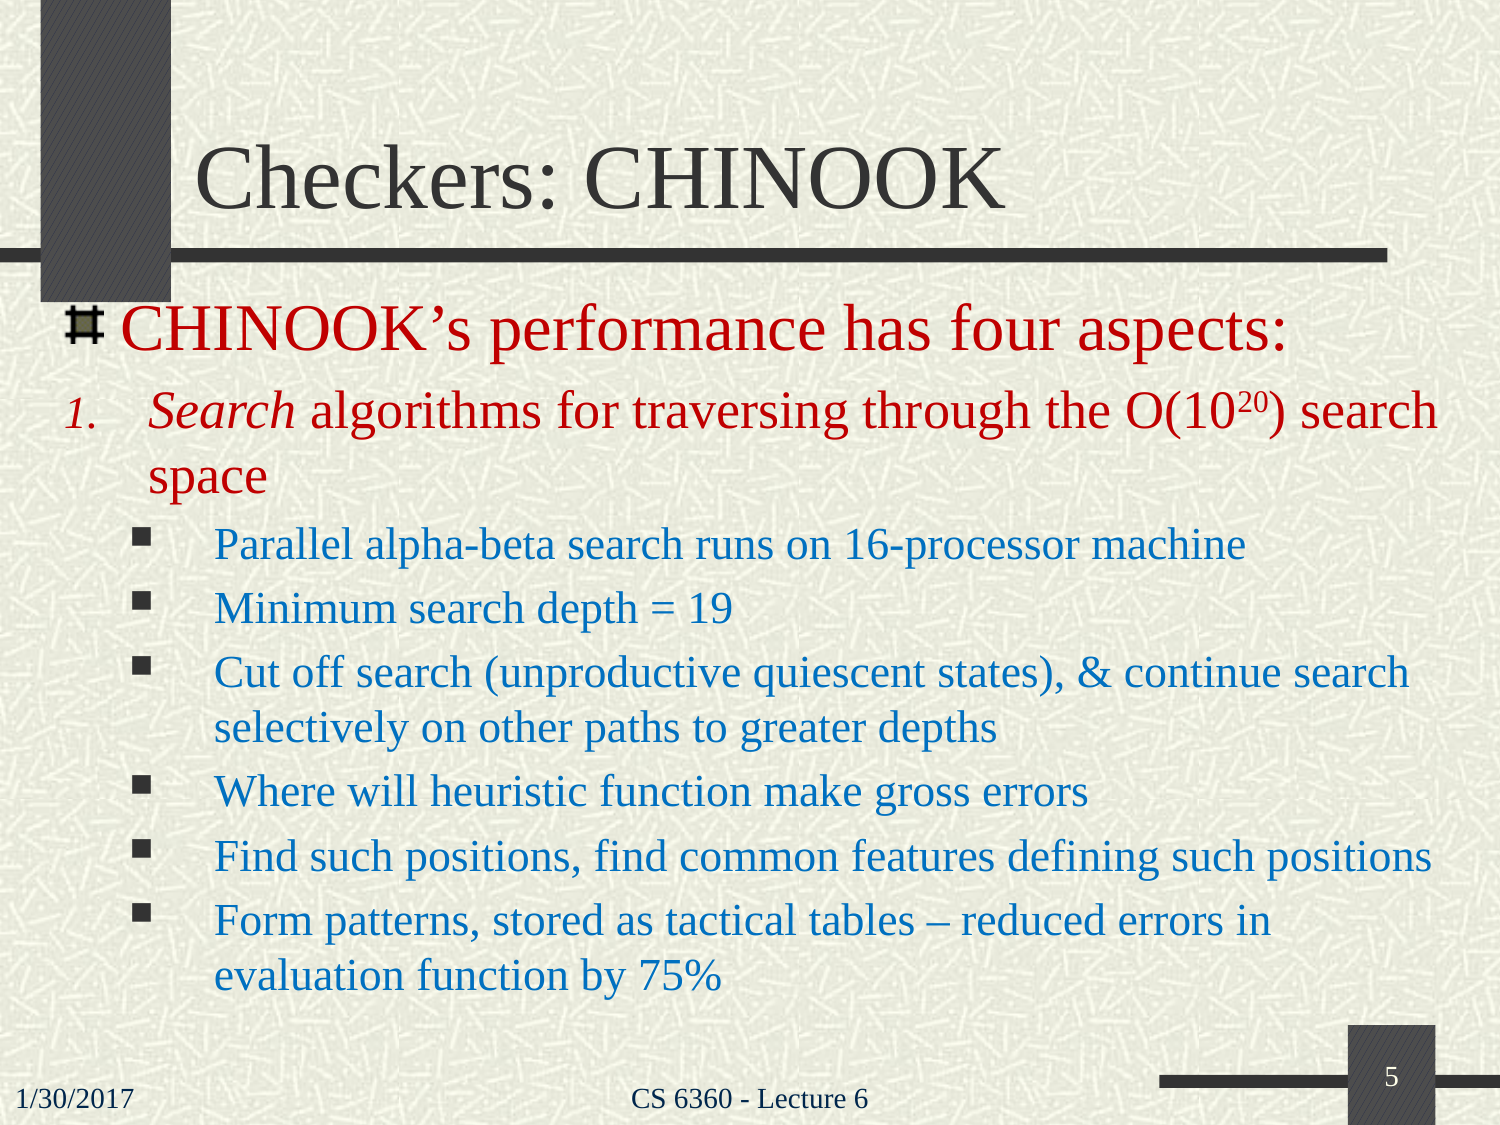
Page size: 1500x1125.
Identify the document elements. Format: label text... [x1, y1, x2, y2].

slide_number 5 [1347, 1024, 1436, 1125]
footer CS 6360 - Lecture 6 [512, 1046, 988, 1123]
picture [0, 0, 40, 248]
list CHINOOK’s performance has four aspects: Search algorithms for traversing through the O(1020) search space Parallel alpha-beta search runs on 16-processor machine Minimum search depth = 19 Cut off search (unproductive quiescent states), & continue search selectively on other paths to greater depths Where will heuristic function make gross errors Find such positions, find common features defining such positions Form patterns, stored as tactical tables – reduced errors in evaluation function by 75% [48, 275, 1455, 1011]
picture [0, 0, 1500, 1125]
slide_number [0, 1046, 313, 1123]
picture [63, 303, 104, 344]
title Checkers: CHINOOK [179, 46, 1455, 235]
picture [1436, 1088, 1500, 1125]
